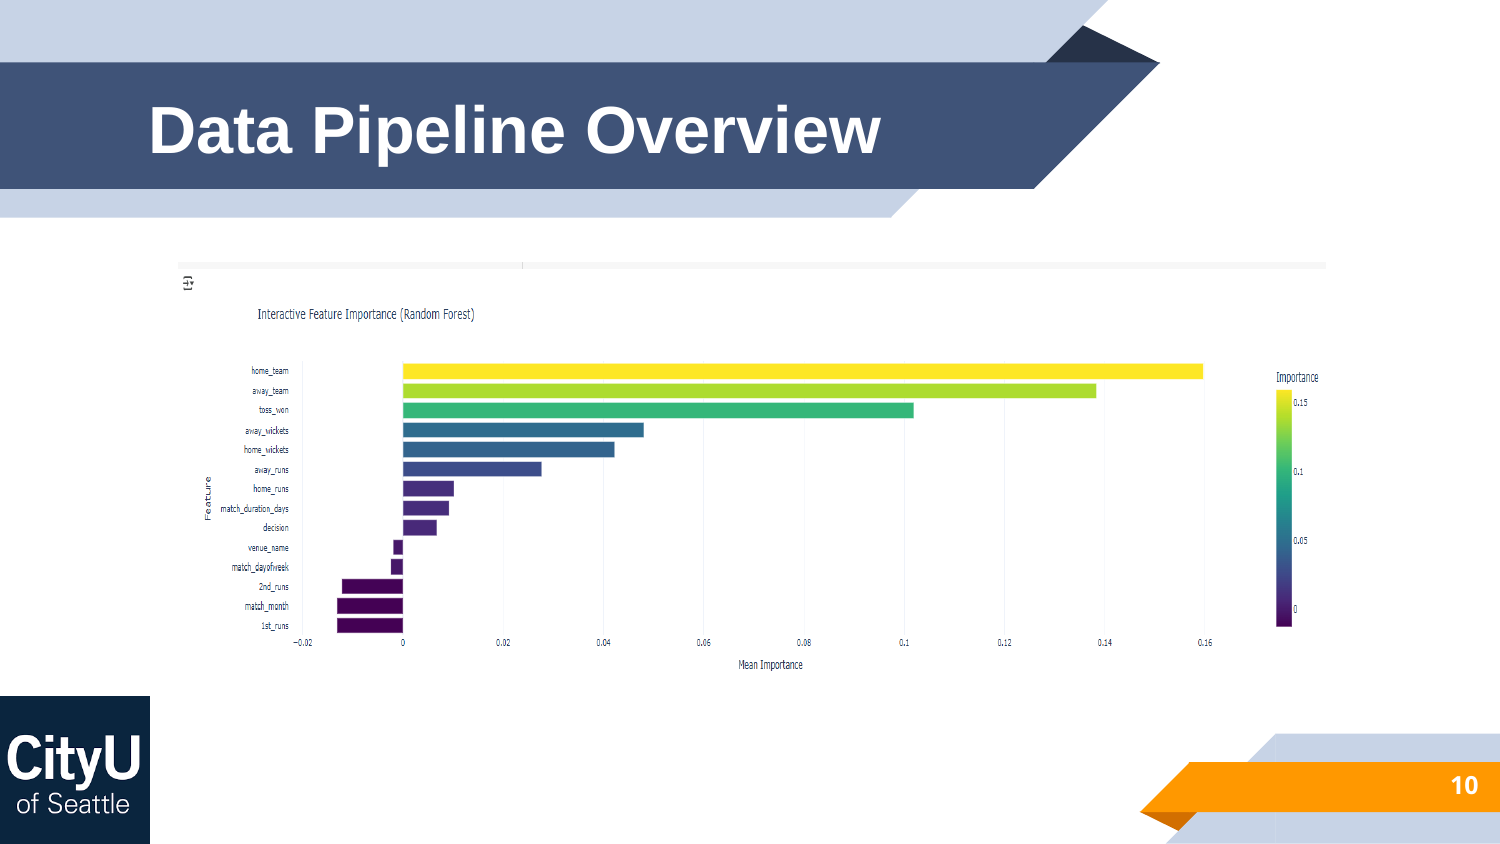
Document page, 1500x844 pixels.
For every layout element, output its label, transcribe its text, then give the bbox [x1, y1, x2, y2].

slide_number 10 [1249, 760, 1494, 813]
title Data Pipeline Overview [133, 64, 1065, 190]
picture [0, 696, 150, 844]
picture [174, 261, 1326, 725]
